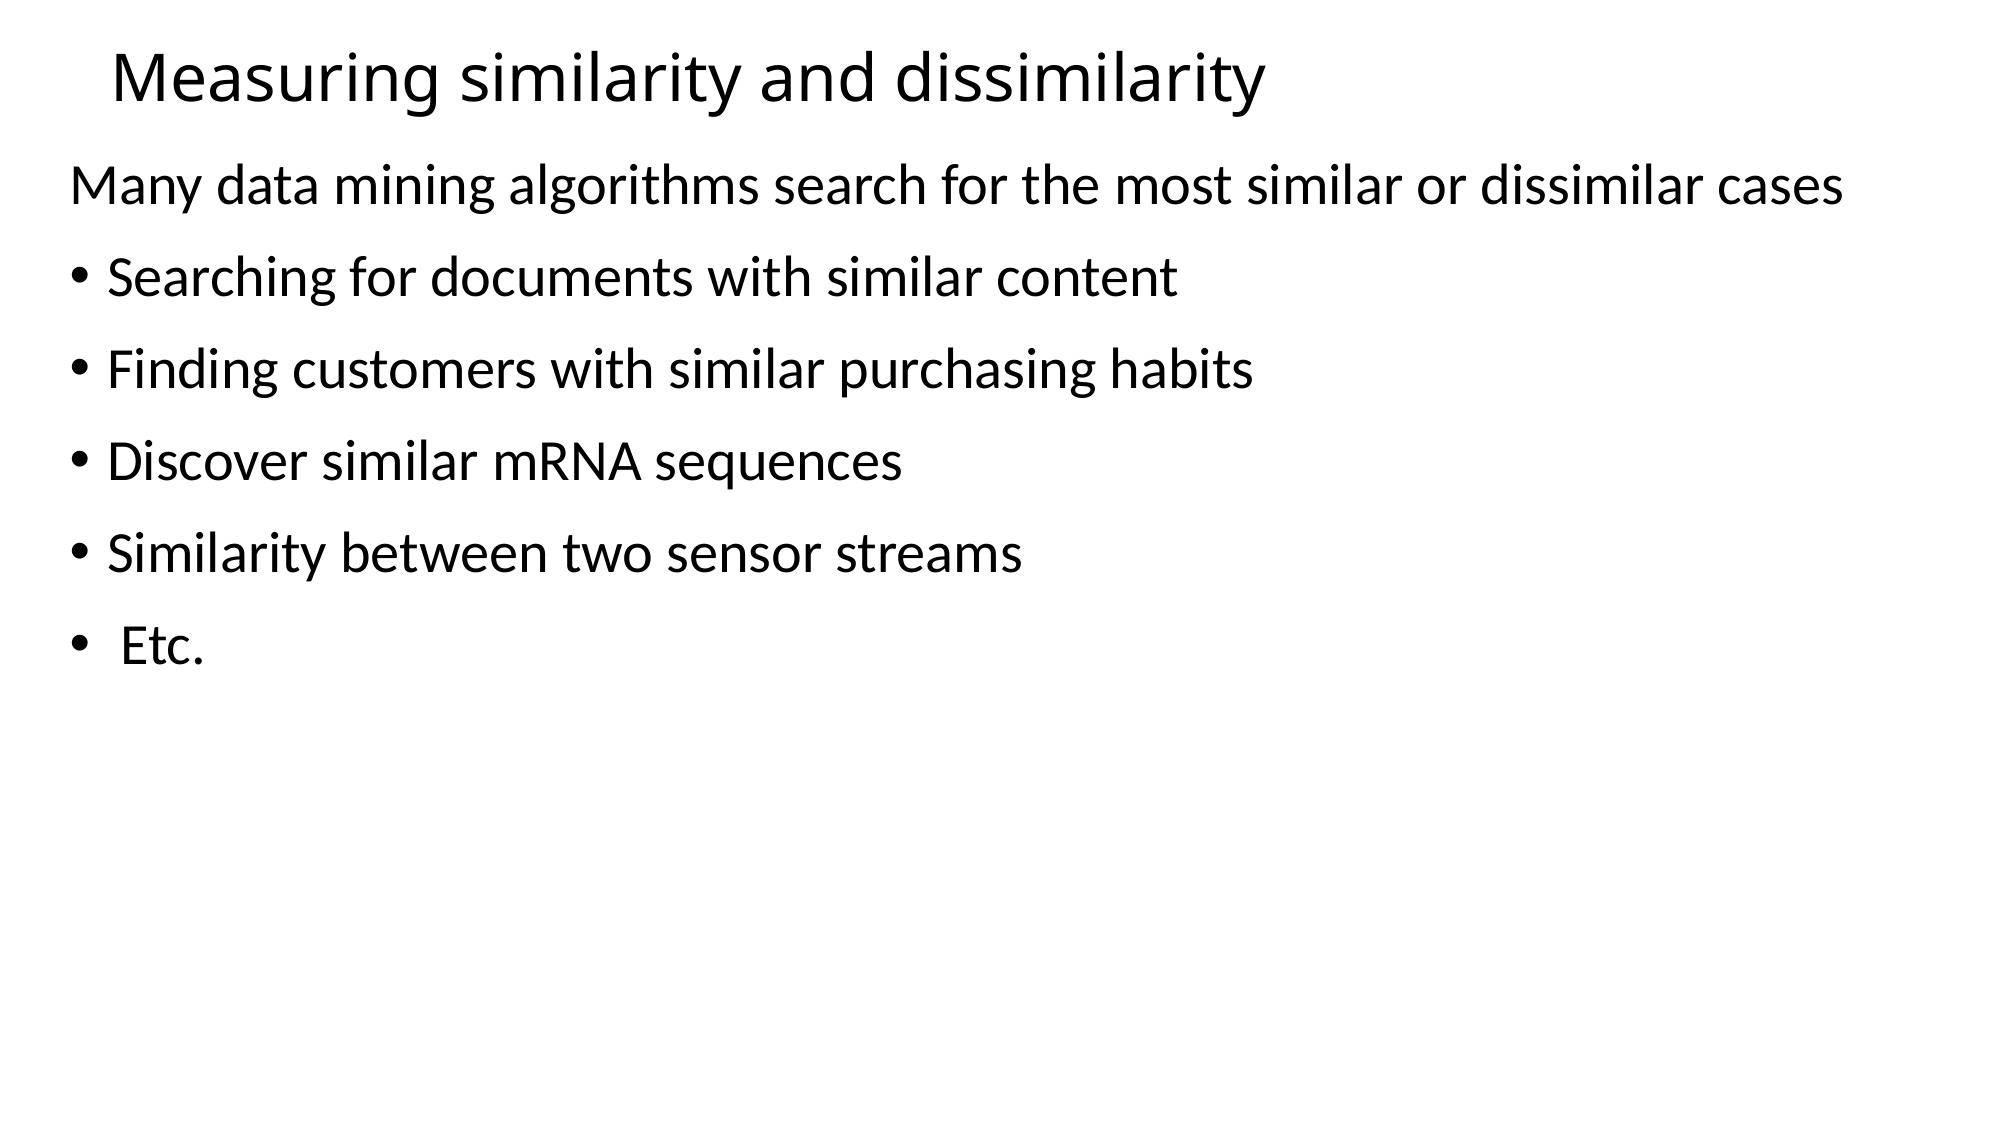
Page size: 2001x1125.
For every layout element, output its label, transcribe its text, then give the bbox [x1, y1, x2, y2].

list Many data mining algorithms search for the most similar or dissimilar cases Searching for documents with similar content Finding customers with similar purchasing habits Discover similar mRNA sequences Similarity between two sensor streams Etc. [54, 146, 1946, 1015]
title Measuring similarity and dissimilarity [95, 36, 1821, 124]
